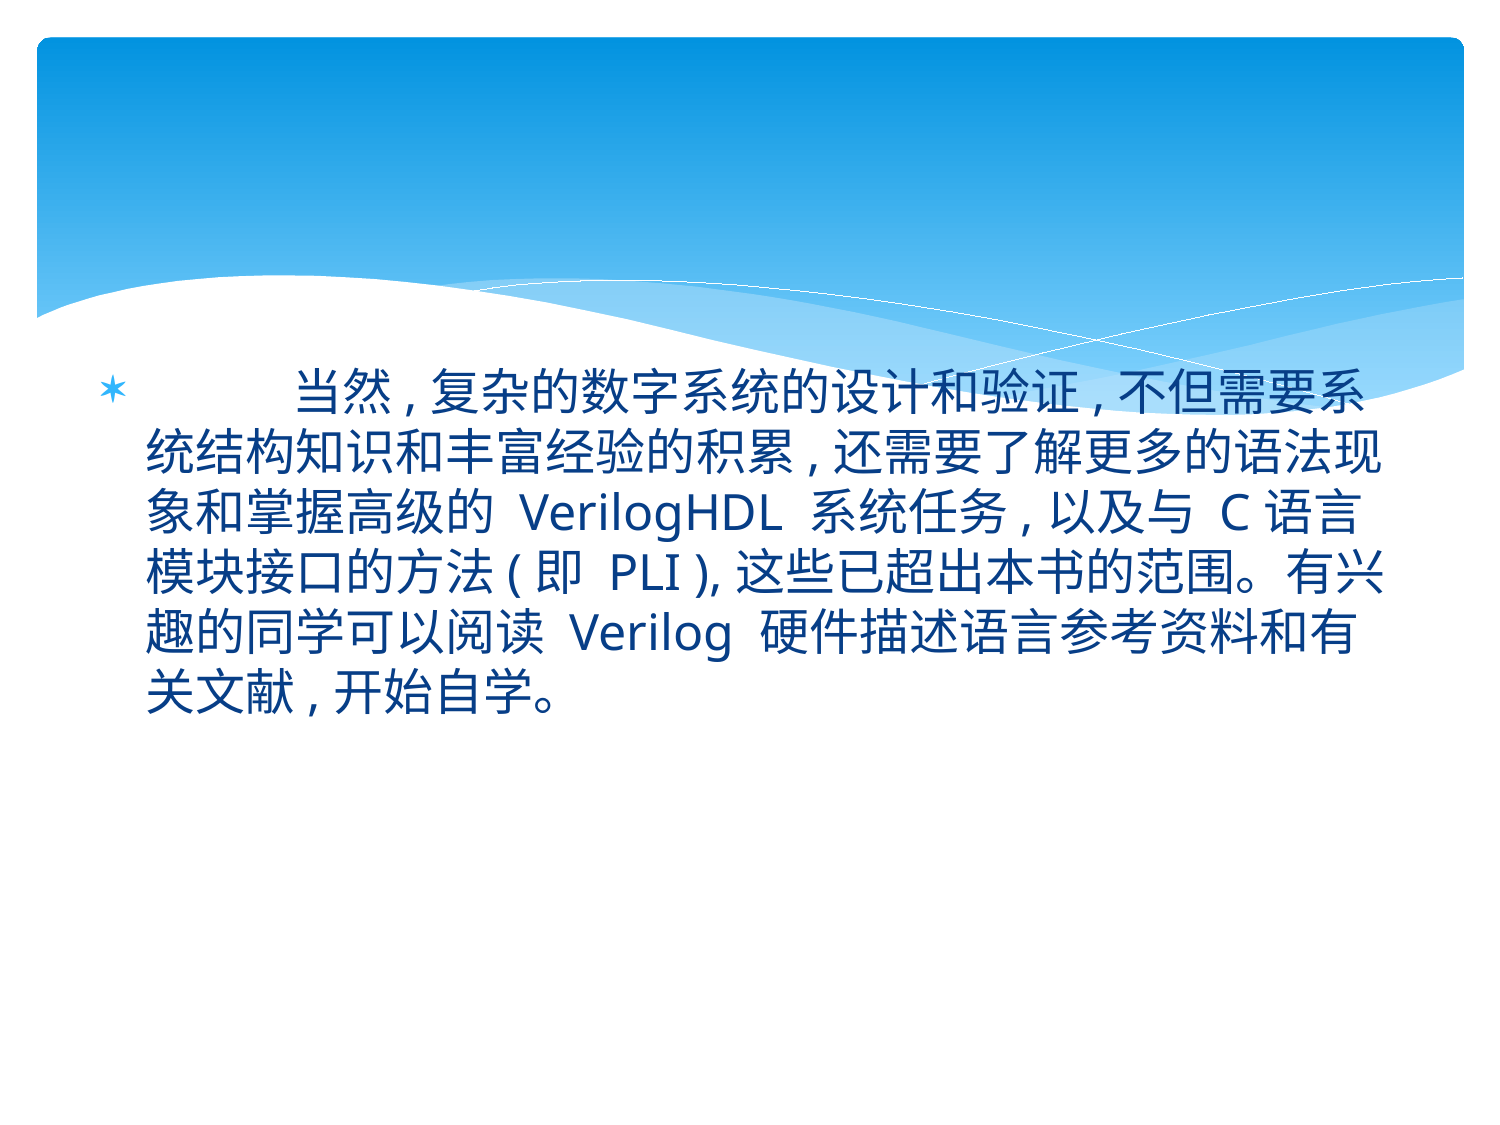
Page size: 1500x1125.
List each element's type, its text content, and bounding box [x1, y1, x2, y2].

list 当然,复杂的数字系统的设计和验证,不但需要系统结构知识和丰富经验的积累,还需要了解更多的语法现象和掌握高级的 VerilogHDL 系统任务,以及与 C语言模块接口的方法(即 PLI ),这些已超出本书的范围。有兴趣的同学可以阅读 Verilog 硬件描述语言参考资料和有关文献,开始自学。 [85, 352, 1415, 919]
title [75, 55, 1425, 261]
